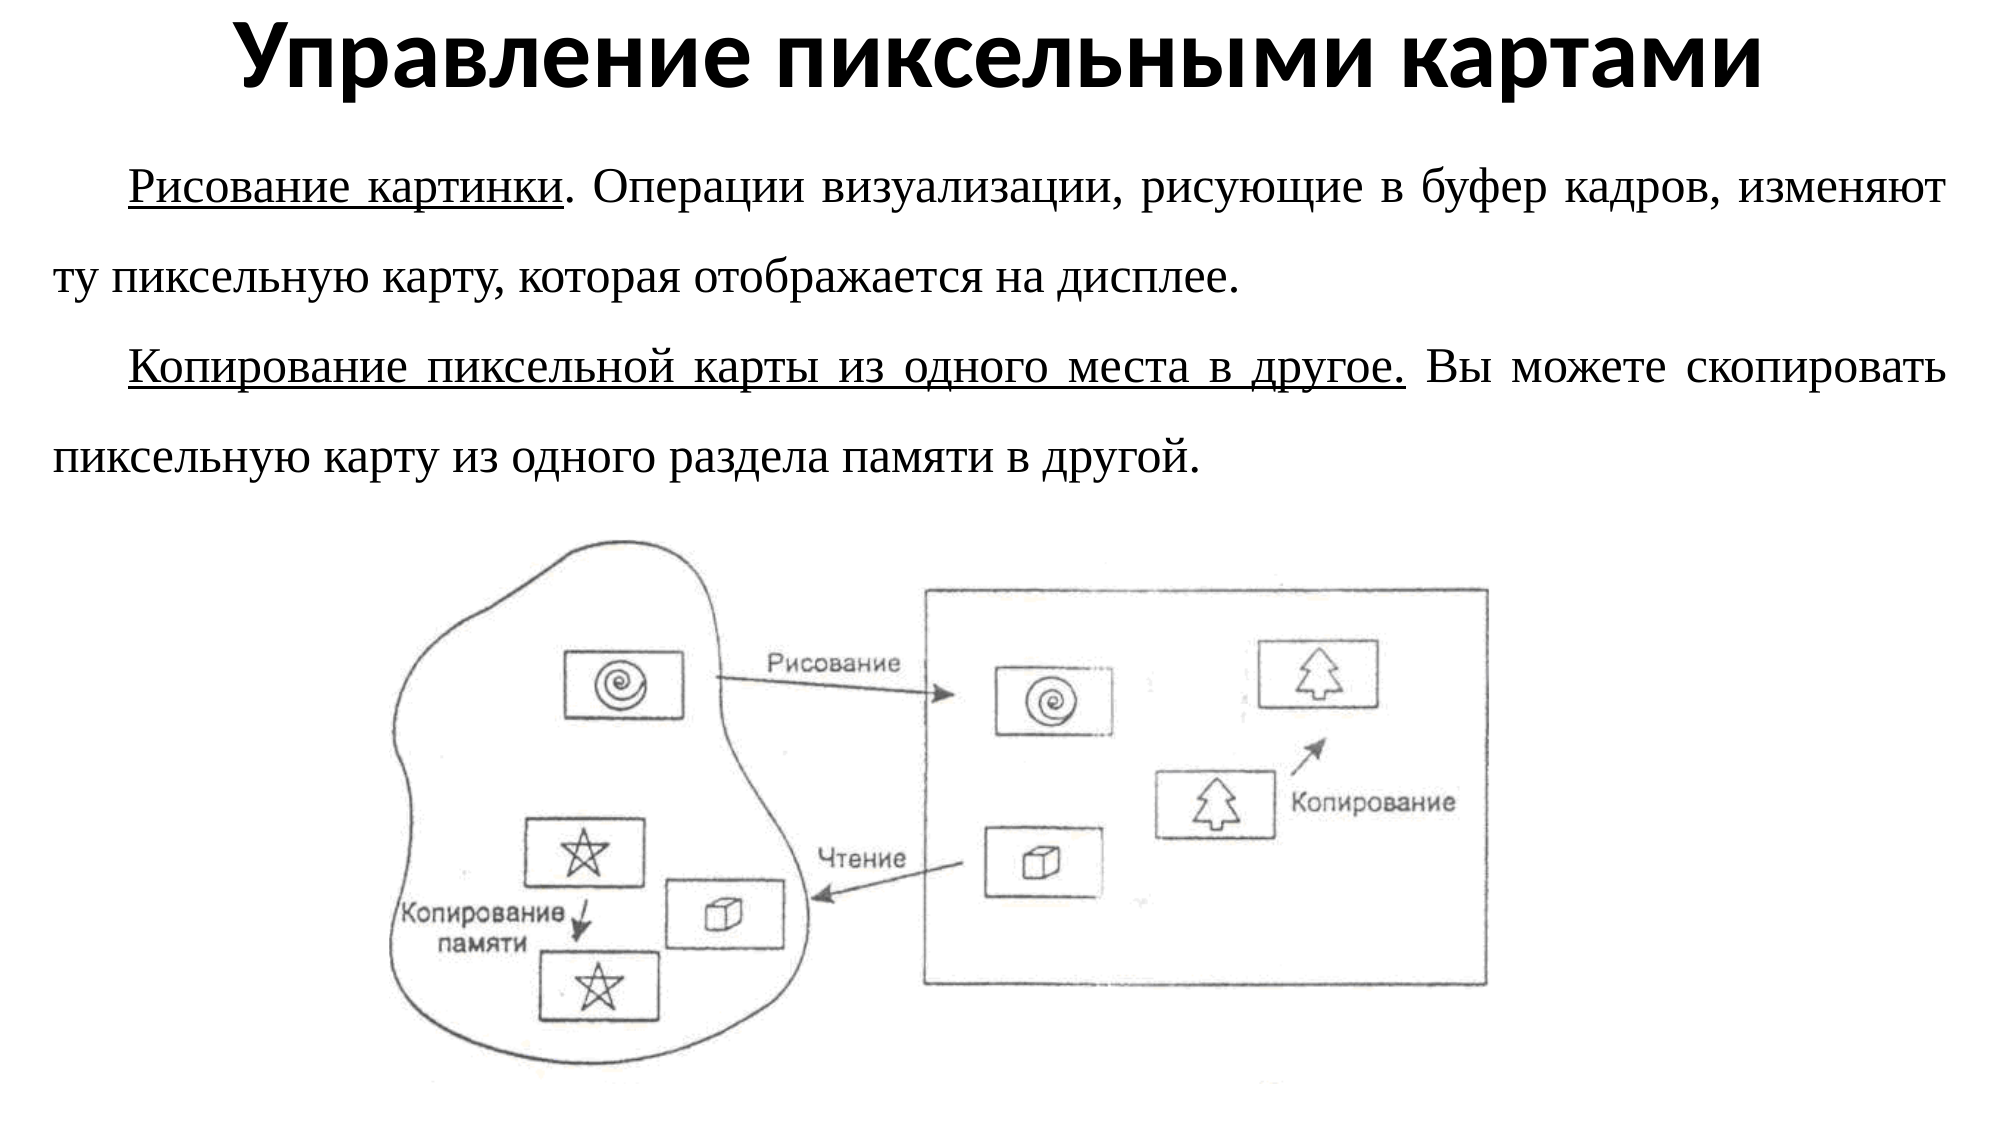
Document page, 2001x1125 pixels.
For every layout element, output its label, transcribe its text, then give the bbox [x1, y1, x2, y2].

text_box Управление пиксельными картами [0, 0, 2000, 115]
picture [389, 539, 1495, 1084]
text_box Рисование картинки. Операции визуализации, рисующие в буфер кадров, изменяют ту пиксельную карту, которая отображается на дисплее. Копирование пиксельной карты из одного места в другое. Вы можете скопировать пиксельную карту из одного раздела памяти в другой. [38, 115, 1962, 491]
